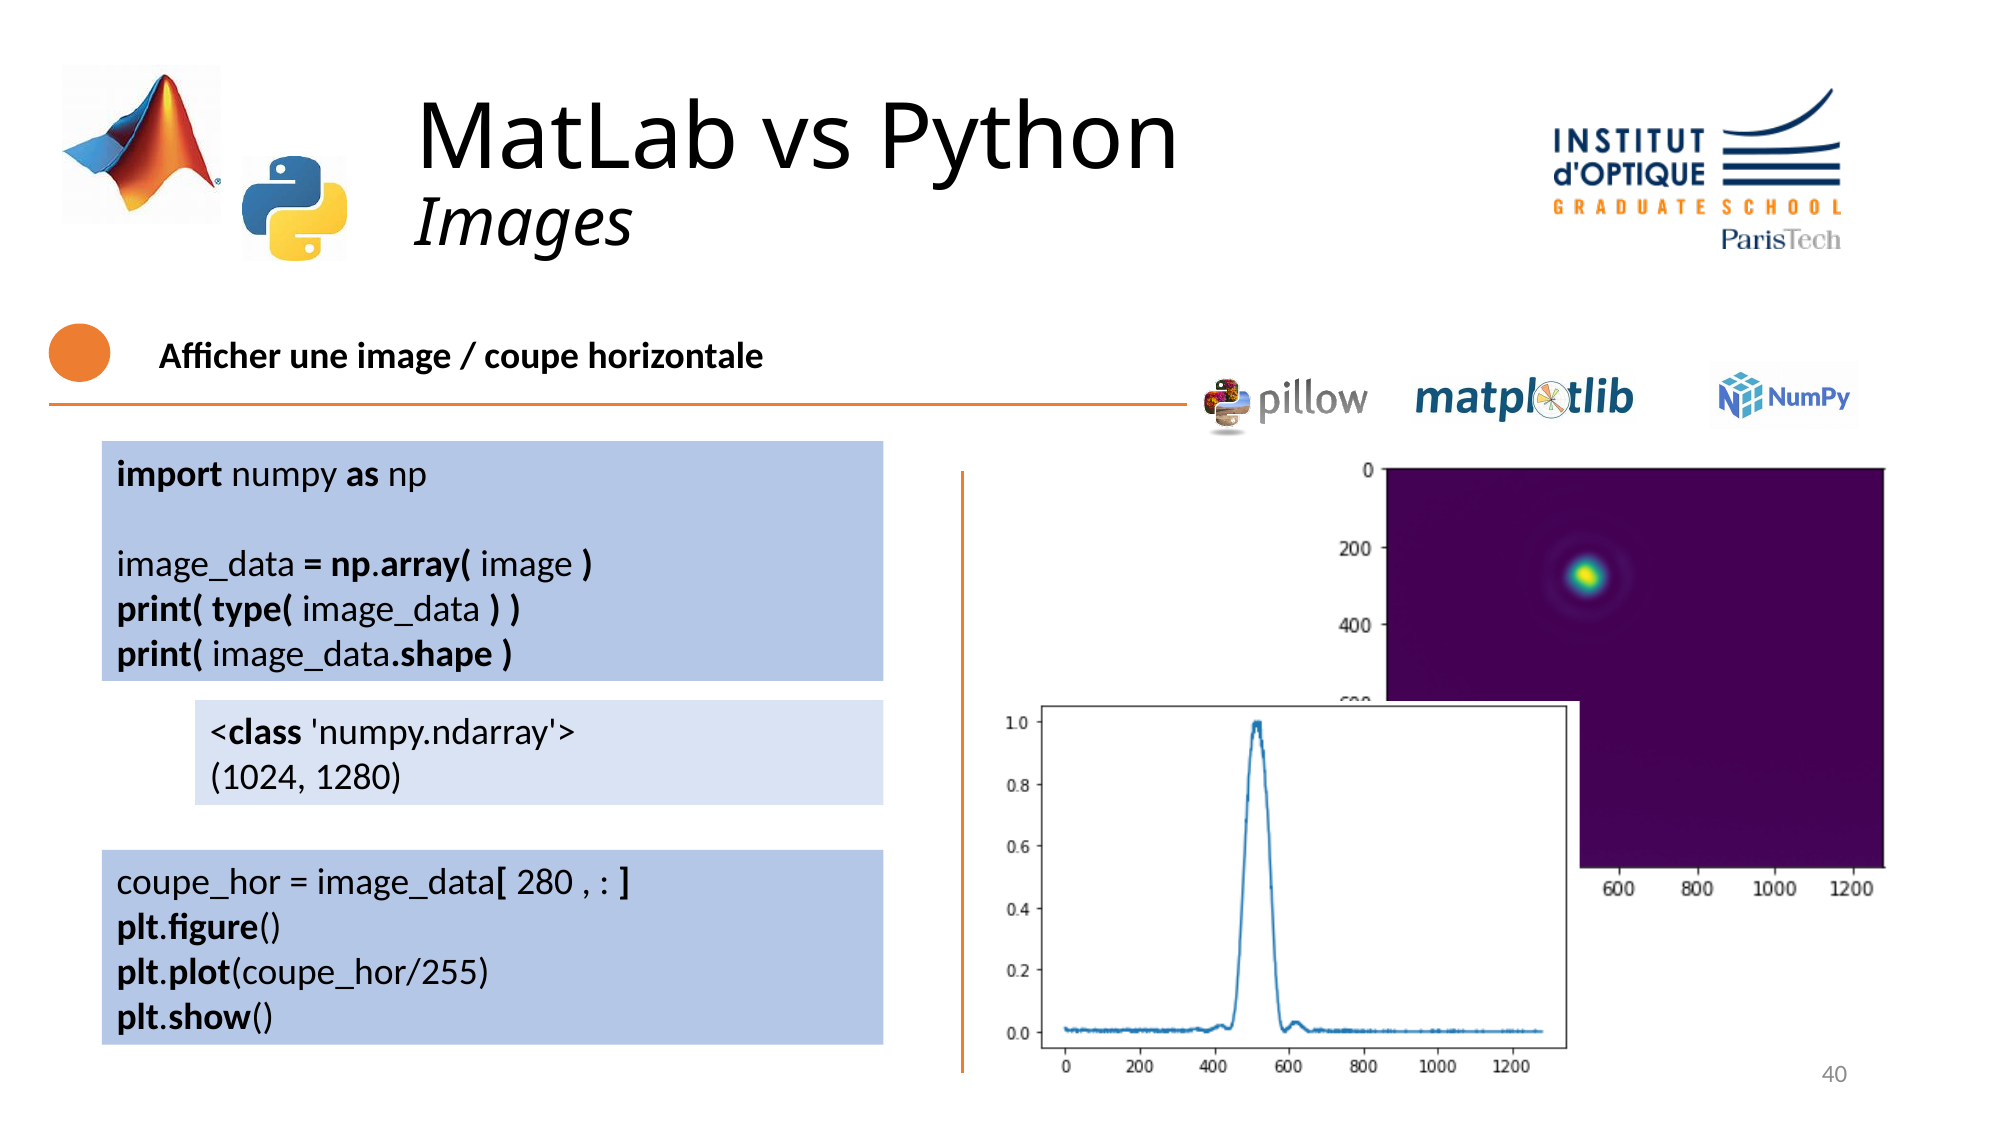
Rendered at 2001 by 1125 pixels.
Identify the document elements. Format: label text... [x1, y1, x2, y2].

text_box <class 'numpy.ndarray'> (1024, 1280) [195, 700, 884, 805]
text_box import numpy as np image_data = np.array( image ) print( type( image_data ) ) print( image_data.shape ) [101, 441, 884, 681]
slide_number 40 [1412, 1042, 1863, 1103]
picture [242, 156, 347, 261]
text_box MatLab vs Python Images [400, 65, 1524, 284]
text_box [1308, 452, 1899, 909]
text_box Afficher une image / coupe horizontale [144, 323, 780, 384]
picture [1710, 361, 1859, 429]
picture [1554, 88, 1841, 249]
text_box coupe_hor = image_data[ 280 , : ] plt.figure() plt.plot(coupe_hor/255) plt.show() [101, 849, 884, 1045]
text_box [47, 322, 112, 383]
picture [1194, 360, 1378, 453]
picture [1411, 376, 1636, 424]
picture [61, 65, 221, 224]
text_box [999, 701, 1580, 1079]
